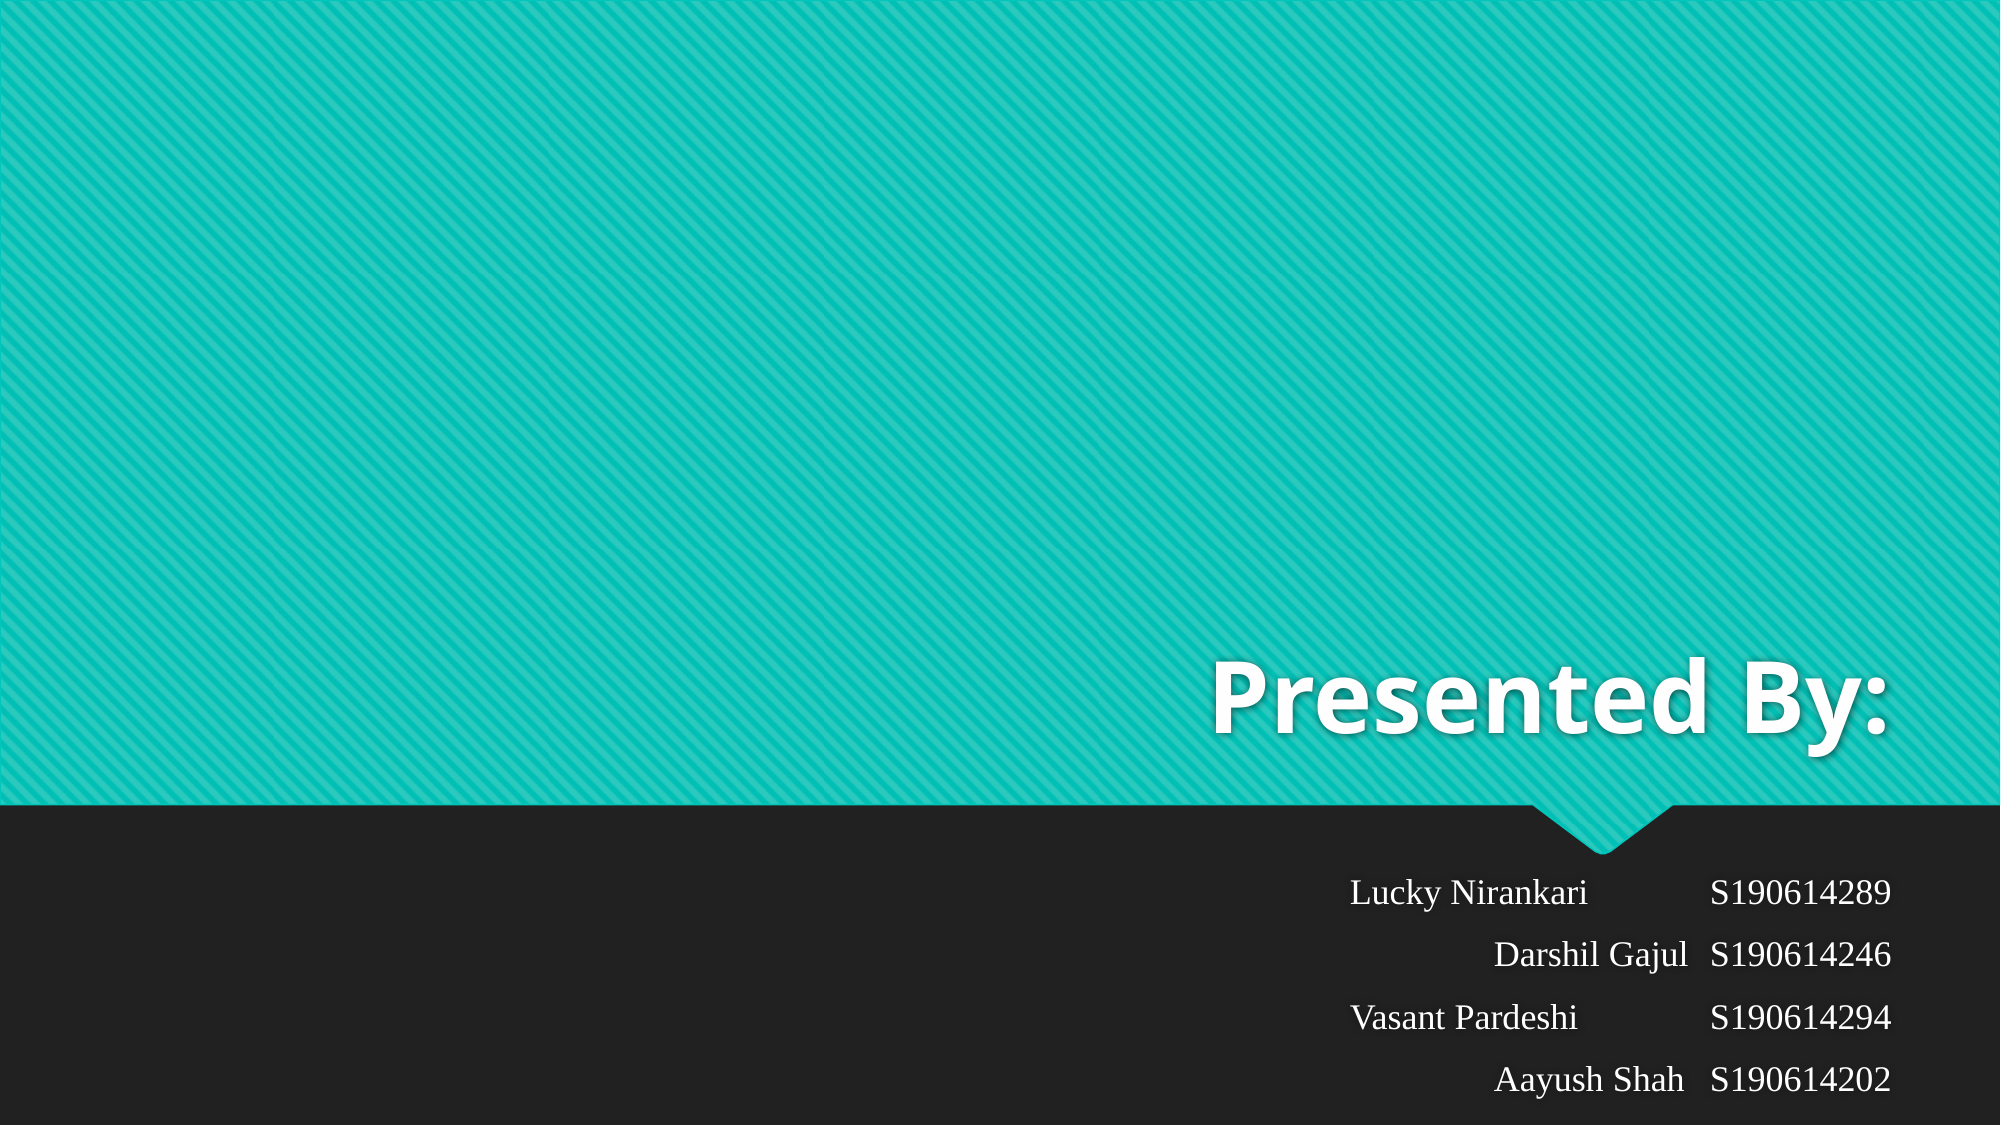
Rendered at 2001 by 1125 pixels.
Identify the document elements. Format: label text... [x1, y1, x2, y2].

title Presented By: [181, 600, 1907, 762]
list Lucky Nirankari S190614289 Darshil Gajul S190614246 Vasant Pardeshi S190614294 Aayush Shah S190614202 [181, 861, 1907, 1108]
